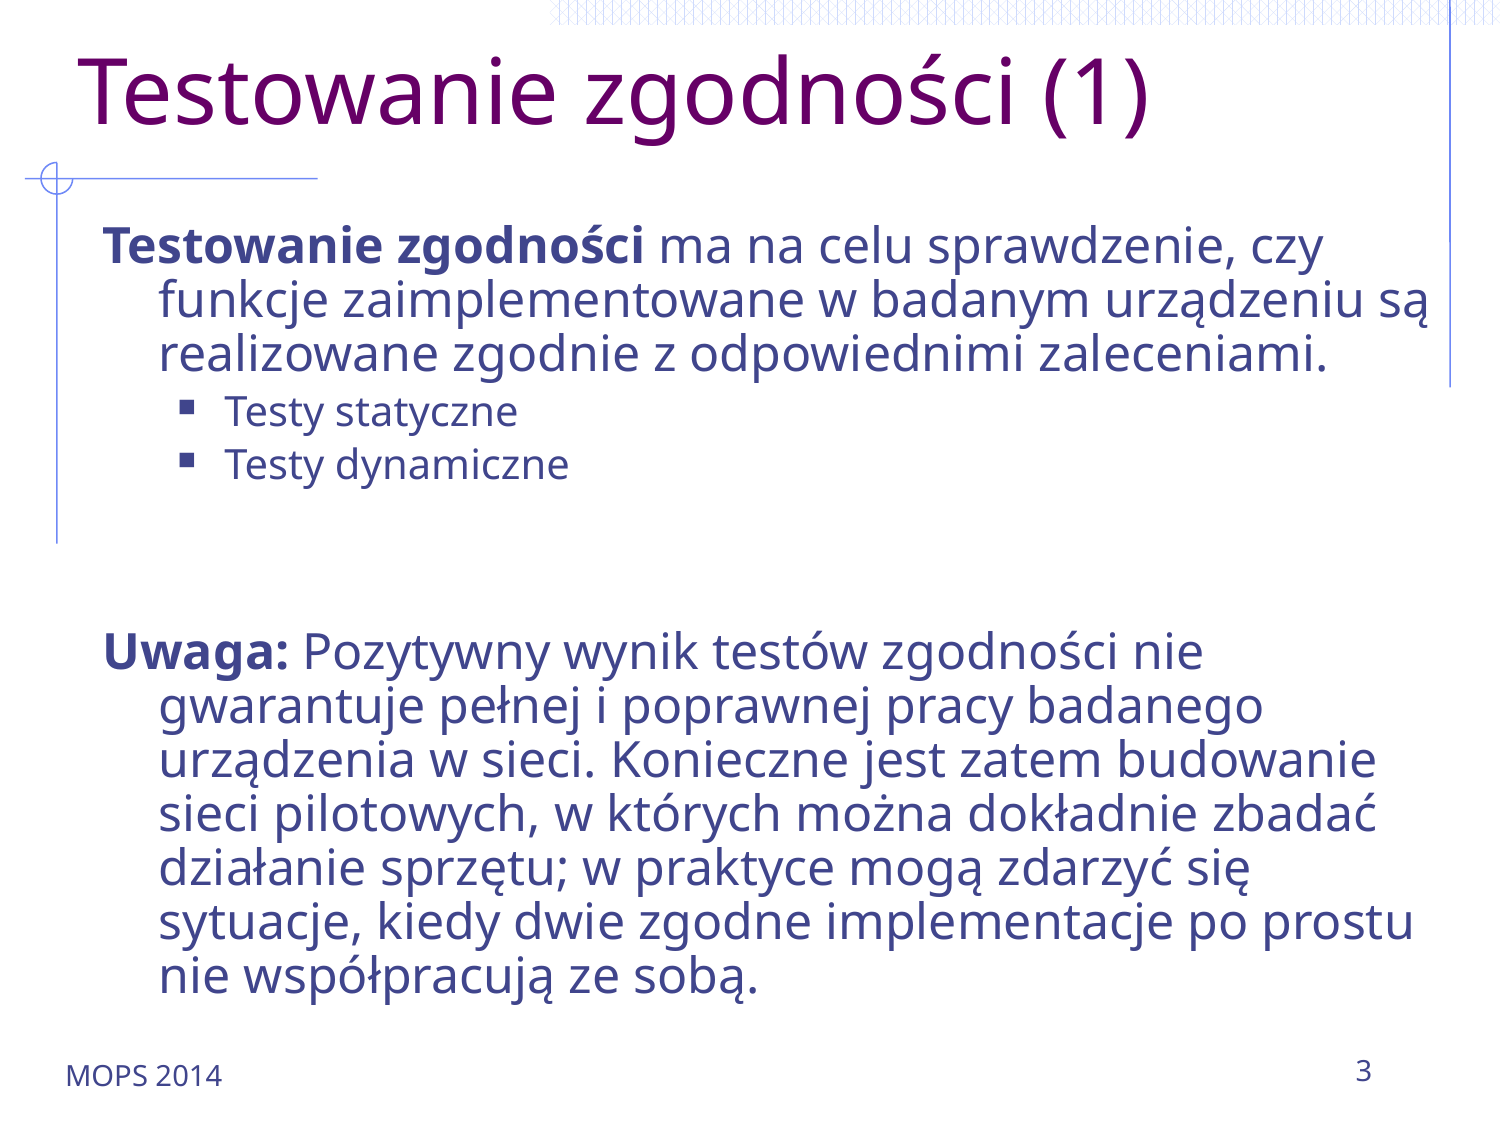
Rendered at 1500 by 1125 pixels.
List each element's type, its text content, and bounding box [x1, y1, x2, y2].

slide_number MOPS 2014 [50, 1025, 363, 1100]
list Testowanie zgodności ma na celu sprawdzenie, czy funkcje zaimplementowane w badanym urządzeniu są realizowane zgodnie z odpowiednimi zaleceniami. Testy statyczne Testy dynamiczne Uwaga: Pozytywny wynik testów zgodności nie gwarantuje pełnej i poprawnej pracy badanego urządzenia w sieci. Konieczne jest zatem budowanie sieci pilotowych, w których można dokładnie zbadać działanie sprzętu; w praktyce mogą zdarzyć się sytuacje, kiedy dwie zgodne implementacje po prostu nie współpracują ze sobą. [87, 212, 1463, 988]
slide_number 3 [1074, 1025, 1388, 1100]
title Testowanie zgodności (1) [62, 37, 1425, 150]
